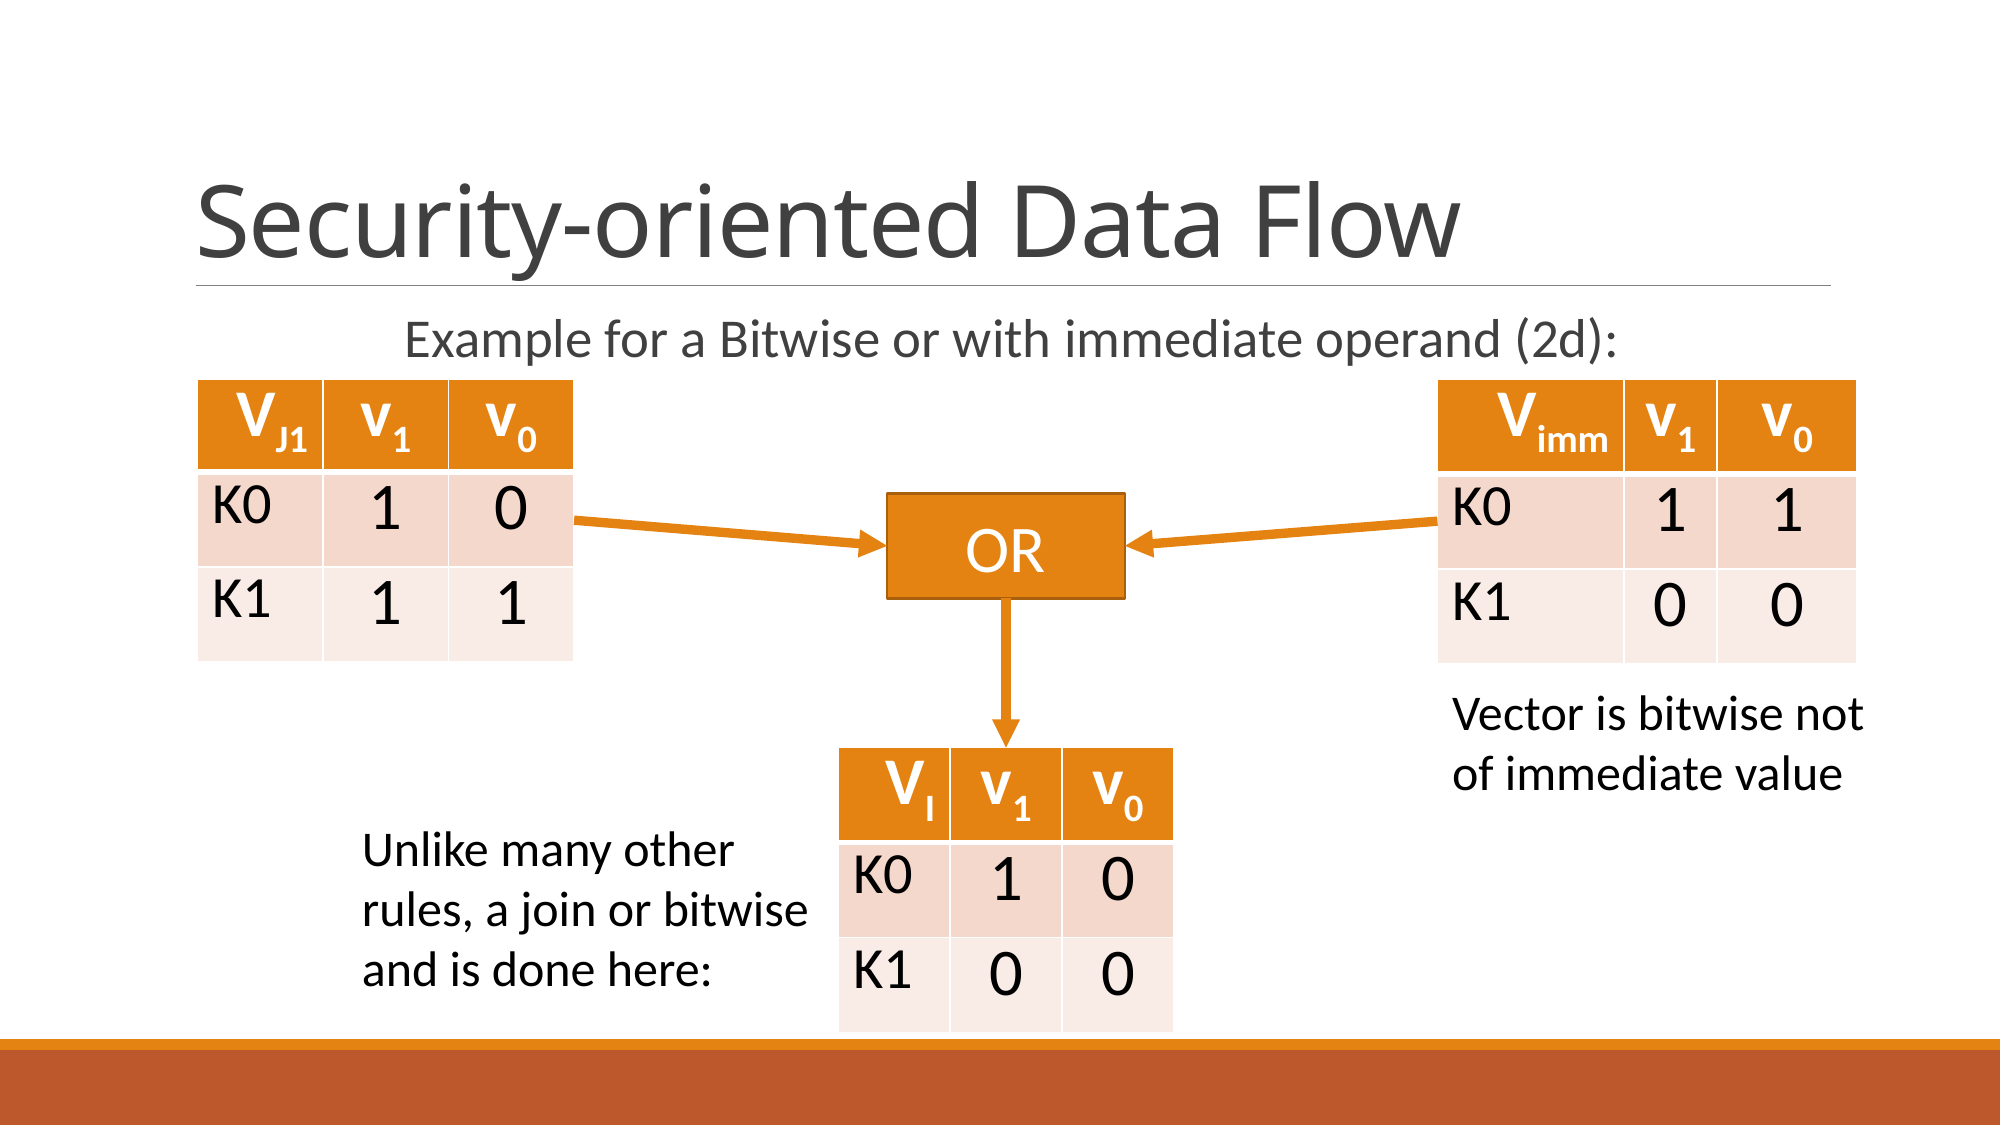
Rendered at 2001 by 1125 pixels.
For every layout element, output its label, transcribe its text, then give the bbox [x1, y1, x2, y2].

table_cell K0 [849, 845, 949, 937]
text_box Vector is bitwise not of immediate value [1437, 672, 1903, 808]
table_cell 0 [951, 938, 1061, 1032]
table_cell 0 [1063, 938, 1173, 1032]
table_cell K1 [839, 938, 949, 1032]
table_cell K0 [198, 475, 322, 566]
table_cell 1 [324, 475, 448, 566]
table_cell K0 [1438, 477, 1623, 568]
table_cell 1 [449, 568, 573, 661]
table_header v0 [1718, 380, 1856, 471]
table_cell 0 [1063, 845, 1173, 937]
table_header v0 [1063, 748, 1173, 840]
table_header v1 [951, 748, 1061, 840]
table_cell K1 [198, 568, 322, 661]
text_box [1124, 520, 1438, 547]
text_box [573, 520, 888, 547]
list Example for a Bitwise or with immediate operand (2d): [180, 302, 1830, 378]
table_header v1 [324, 380, 448, 469]
table_cell K1 [1438, 570, 1623, 663]
table_cell 0 [1625, 570, 1716, 663]
title Security-oriented Data Flow [180, 47, 1830, 285]
table_header VJ1 [198, 380, 322, 469]
table_cell 0 [449, 475, 573, 566]
table_cell 1 [324, 568, 448, 661]
table_cell 0 [1718, 570, 1856, 663]
table_header VI [839, 748, 949, 840]
table_header v0 [449, 380, 573, 469]
table_header v1 [1625, 380, 1716, 471]
table_header Vimm [1438, 380, 1623, 471]
text_box OR [886, 492, 1126, 600]
table_cell 1 [1625, 477, 1716, 568]
table_cell 1 [951, 845, 1061, 937]
text_box Unlike many other rules, a join or bitwise and is done here: [347, 808, 849, 1004]
table_cell 1 [1718, 477, 1856, 568]
